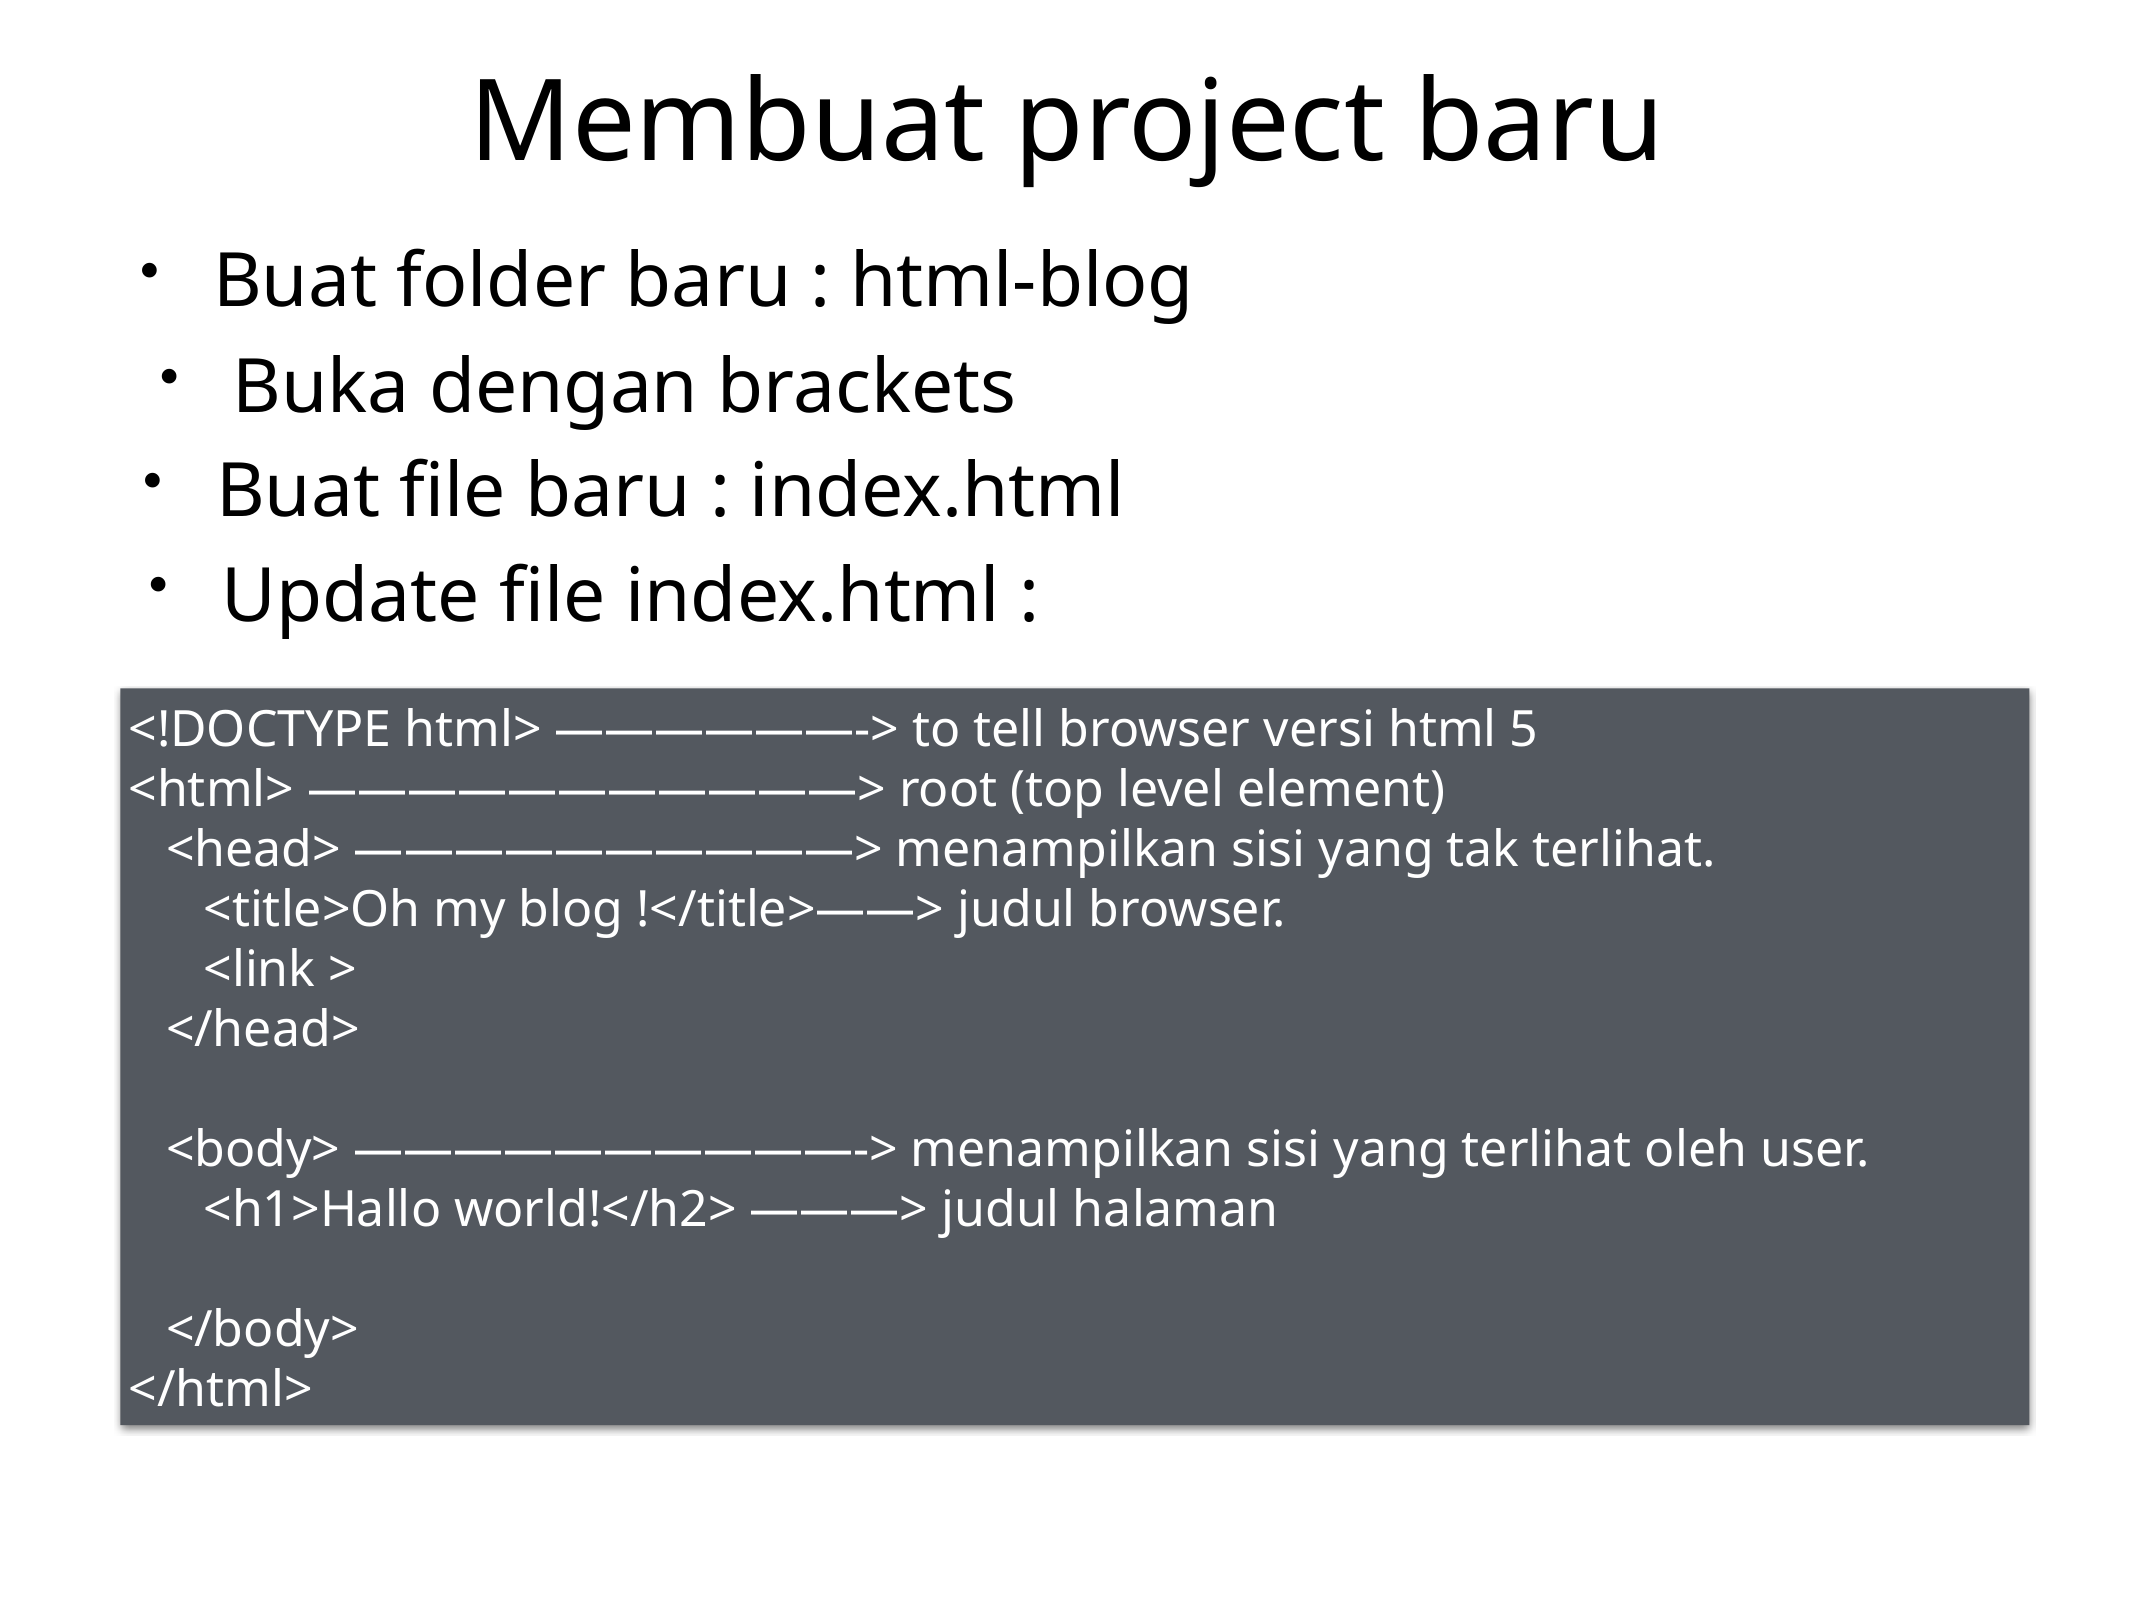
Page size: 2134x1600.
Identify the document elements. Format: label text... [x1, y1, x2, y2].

text_box Buat file baru : index.html [134, 433, 1134, 541]
text_box Buka dengan brackets [151, 329, 1026, 433]
text_box Buat folder baru : html-blog [131, 223, 1204, 330]
title Membuat project baru [155, 30, 1978, 203]
text_box <!DOCTYPE html> ——————-> to tell browser versi html 5 <html> ———————————> root (top level element) <head> ——————————> menampilkan sisi yang tak terlihat. <title>Oh my blog !</title>——> judul browser. <link > </head> <body> ——————————-> menampilkan sisi yang terlihat oleh user. <h1>Hallo world!</h2> ———> judul halaman </body> </html> [120, 688, 2030, 1426]
text_box Update file index.html : [140, 537, 1049, 645]
